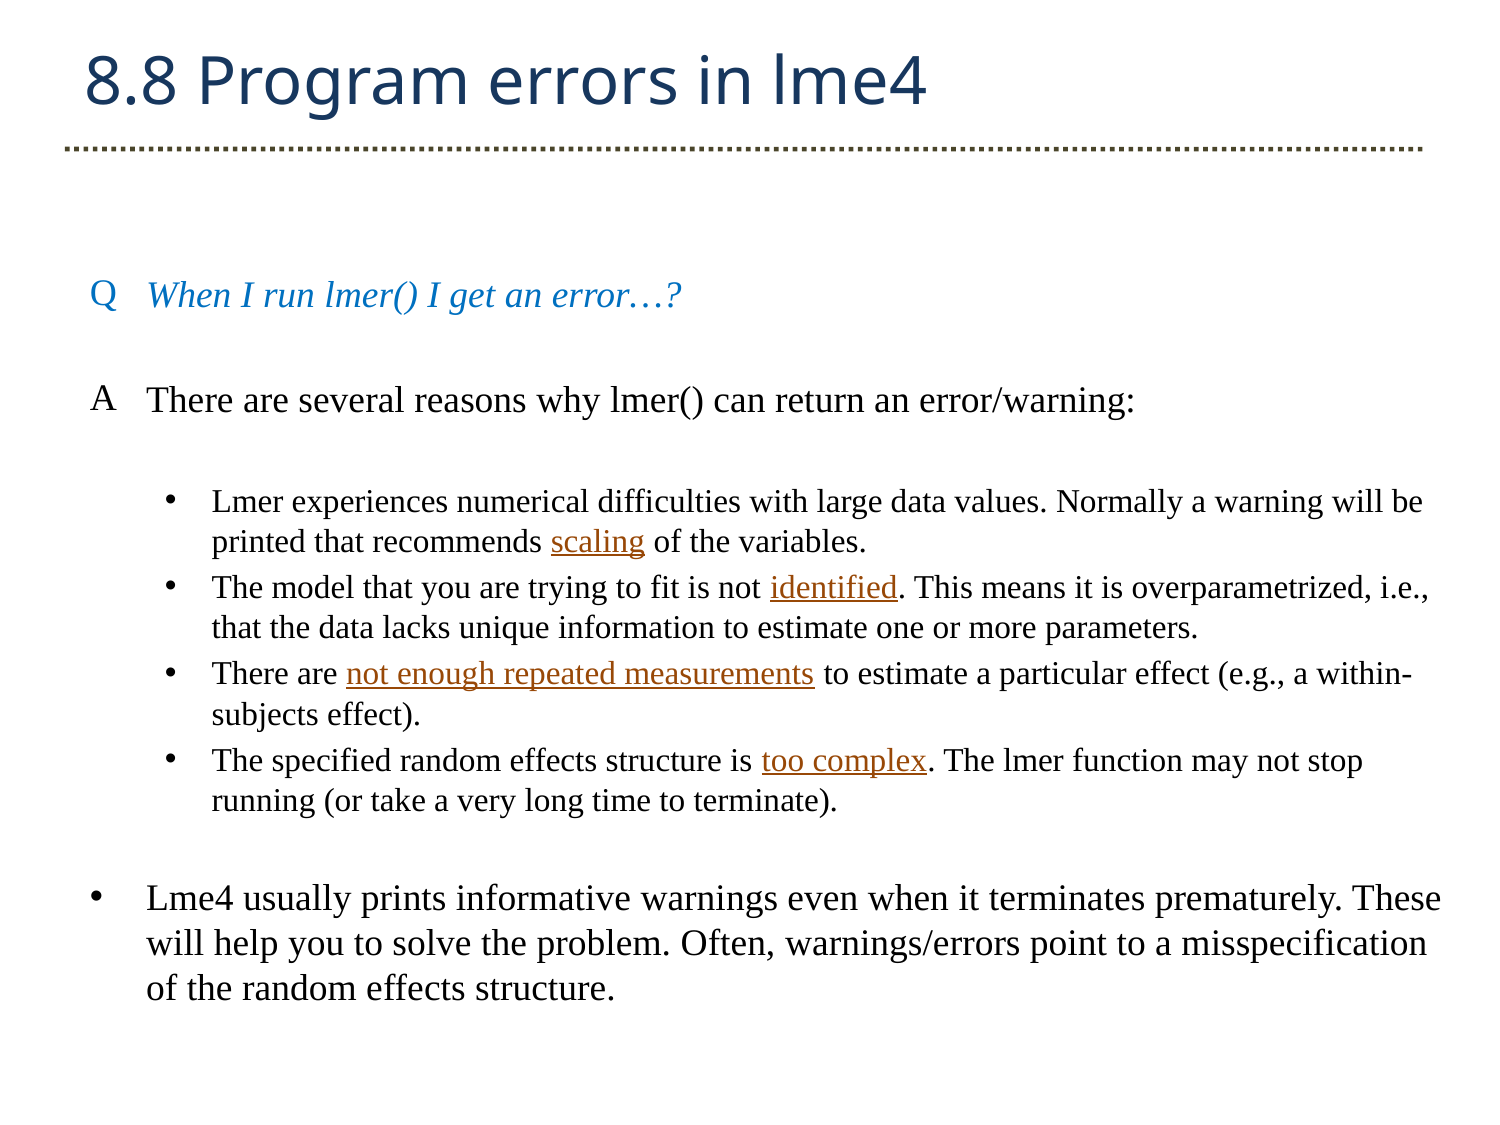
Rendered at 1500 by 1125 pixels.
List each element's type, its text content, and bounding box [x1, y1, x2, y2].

text_box When I run lmer() I get an error…? There are several reasons why lmer() can return an error/warning: Lmer experiences numerical difficulties with large data values. Normally a warning will be printed that recommends scaling of the variables. The model that you are trying to fit is not identified. This means it is overparametrized, i.e., that the data lacks unique information to estimate one or more parameters. There are not enough repeated measurements to estimate a particular effect (e.g., a within-subjects effect). The specified random effects structure is too complex. The lmer function may not stop running (or take a very long time to terminate). Lme4 usually prints informative warnings even when it terminates prematurely. These will help you to solve the problem. Often, warnings/errors point to a misspecification of the random effects structure. [74, 262, 1471, 1059]
text_box 8.8 Program errors in lme4 [69, 30, 1412, 126]
